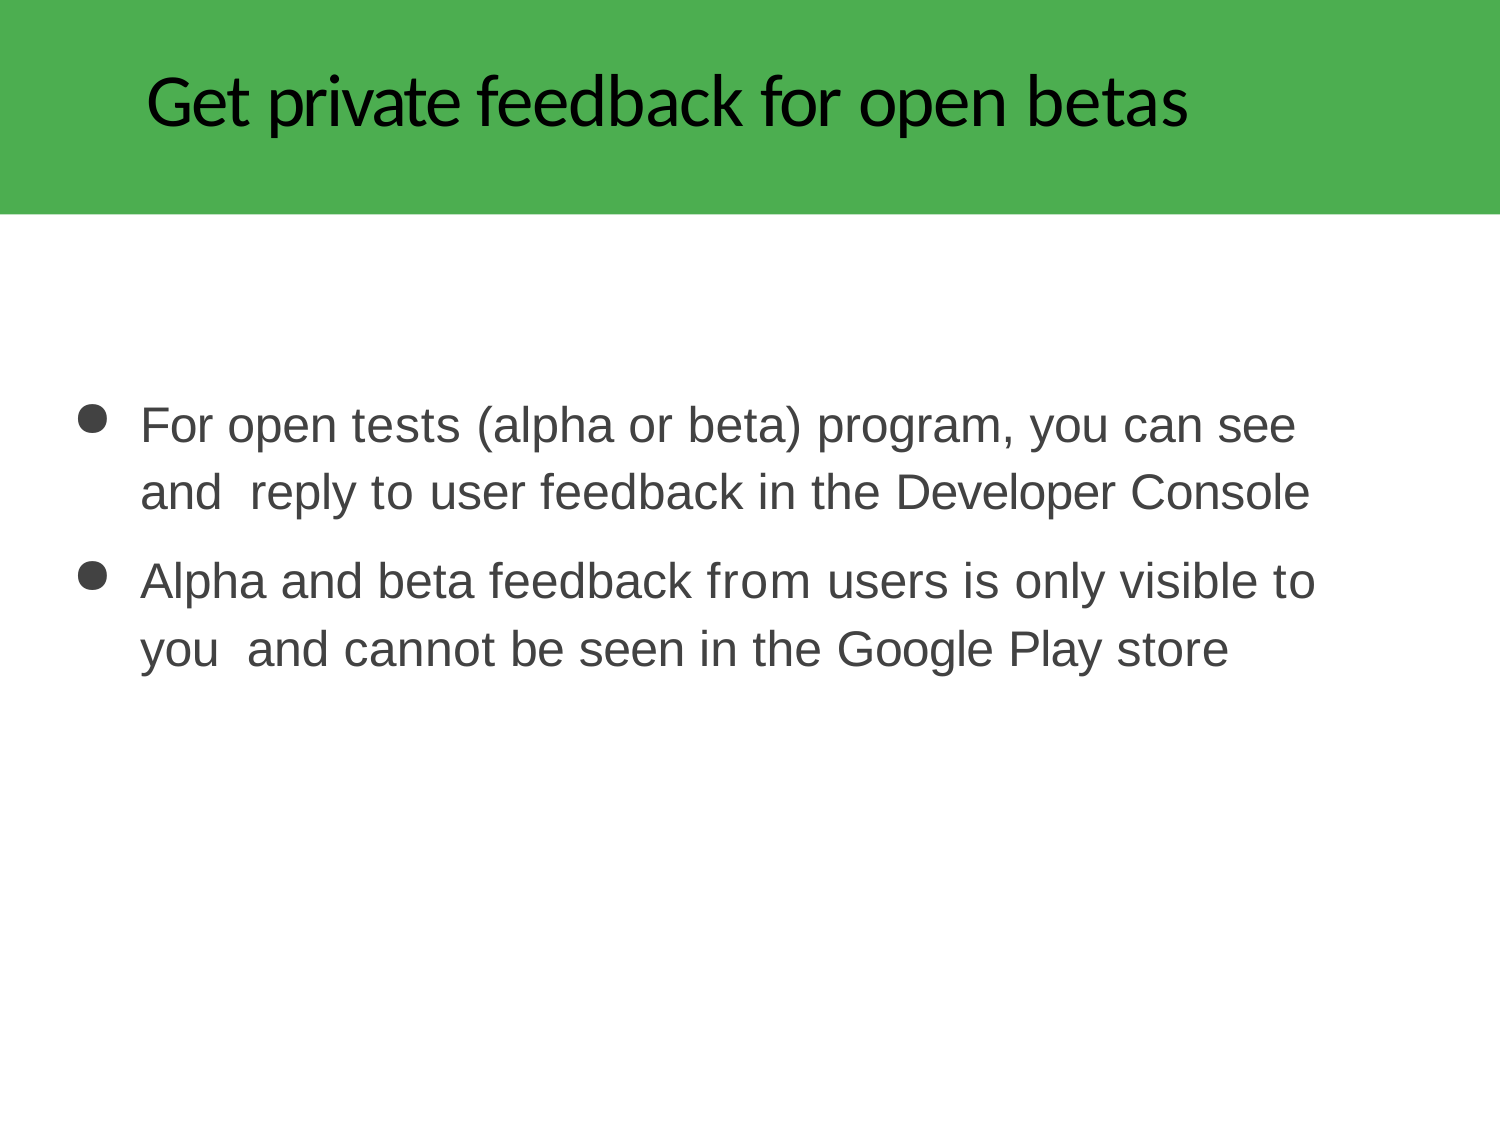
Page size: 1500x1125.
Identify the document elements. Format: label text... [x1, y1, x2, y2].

text_box [0, 0, 1500, 215]
text_box For open tests (alpha or beta) program, you can see and reply to user feedback in the Developer Console Alpha and beta feedback from users is only visible to you and cannot be seen in the Google Play store [70, 382, 1403, 677]
title Get private feedback for open betas [63, 0, 1272, 191]
